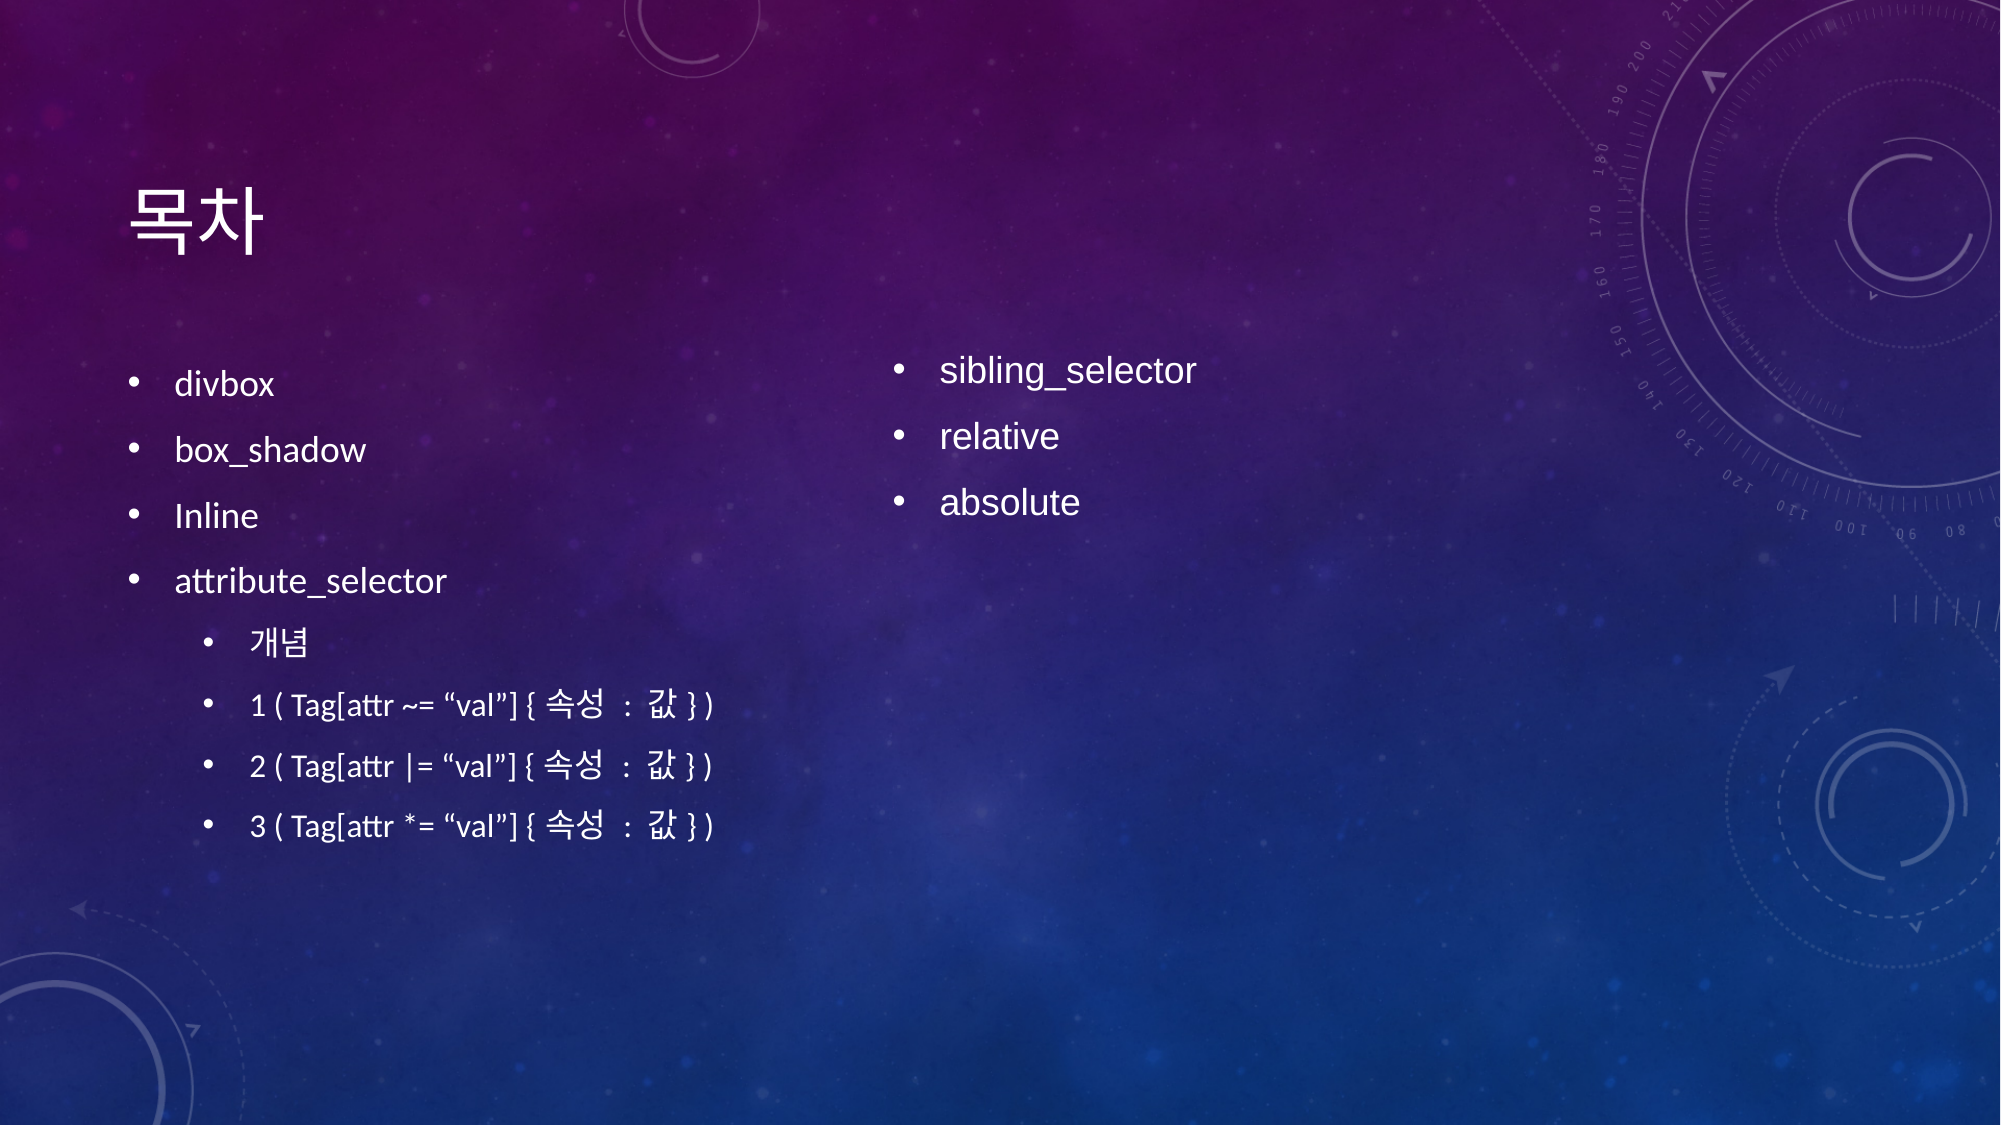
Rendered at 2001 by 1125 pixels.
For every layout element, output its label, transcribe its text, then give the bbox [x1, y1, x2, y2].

picture [0, 0, 2001, 1125]
title 목차 [112, 99, 1775, 339]
list divbox box_shadow Inline attribute_selector 개념 1 ( Tag[attr ~= “val”] {속성 : 값} ) 2 ( Tag[attr |= “val”] {속성 : 값} ) 3 ( Tag[attr *= “val”] {속성 : 값} ) [112, 351, 878, 950]
text_box sibling_selector relative absolute [877, 338, 1644, 938]
